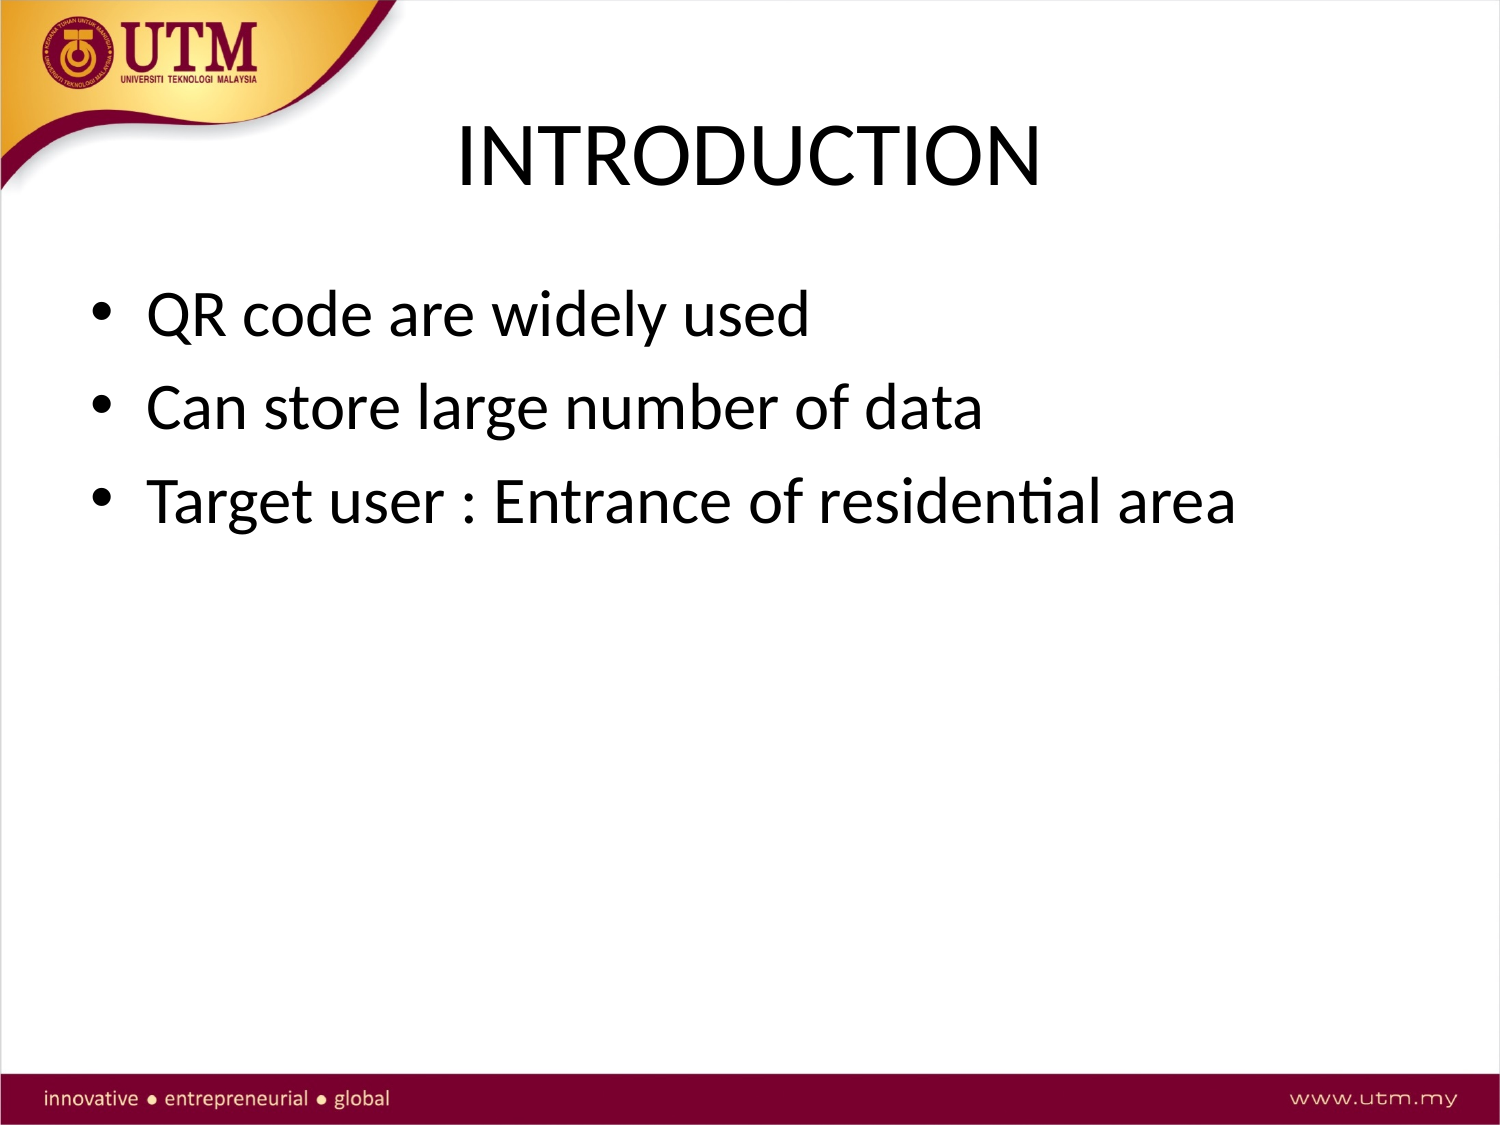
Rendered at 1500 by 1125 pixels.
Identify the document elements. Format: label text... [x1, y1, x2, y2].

list QR code are widely used Can store large number of data Target user : Entrance of residential area [75, 262, 1365, 953]
title INTRODUCTION [75, 54, 1425, 243]
picture [0, 0, 1500, 1125]
